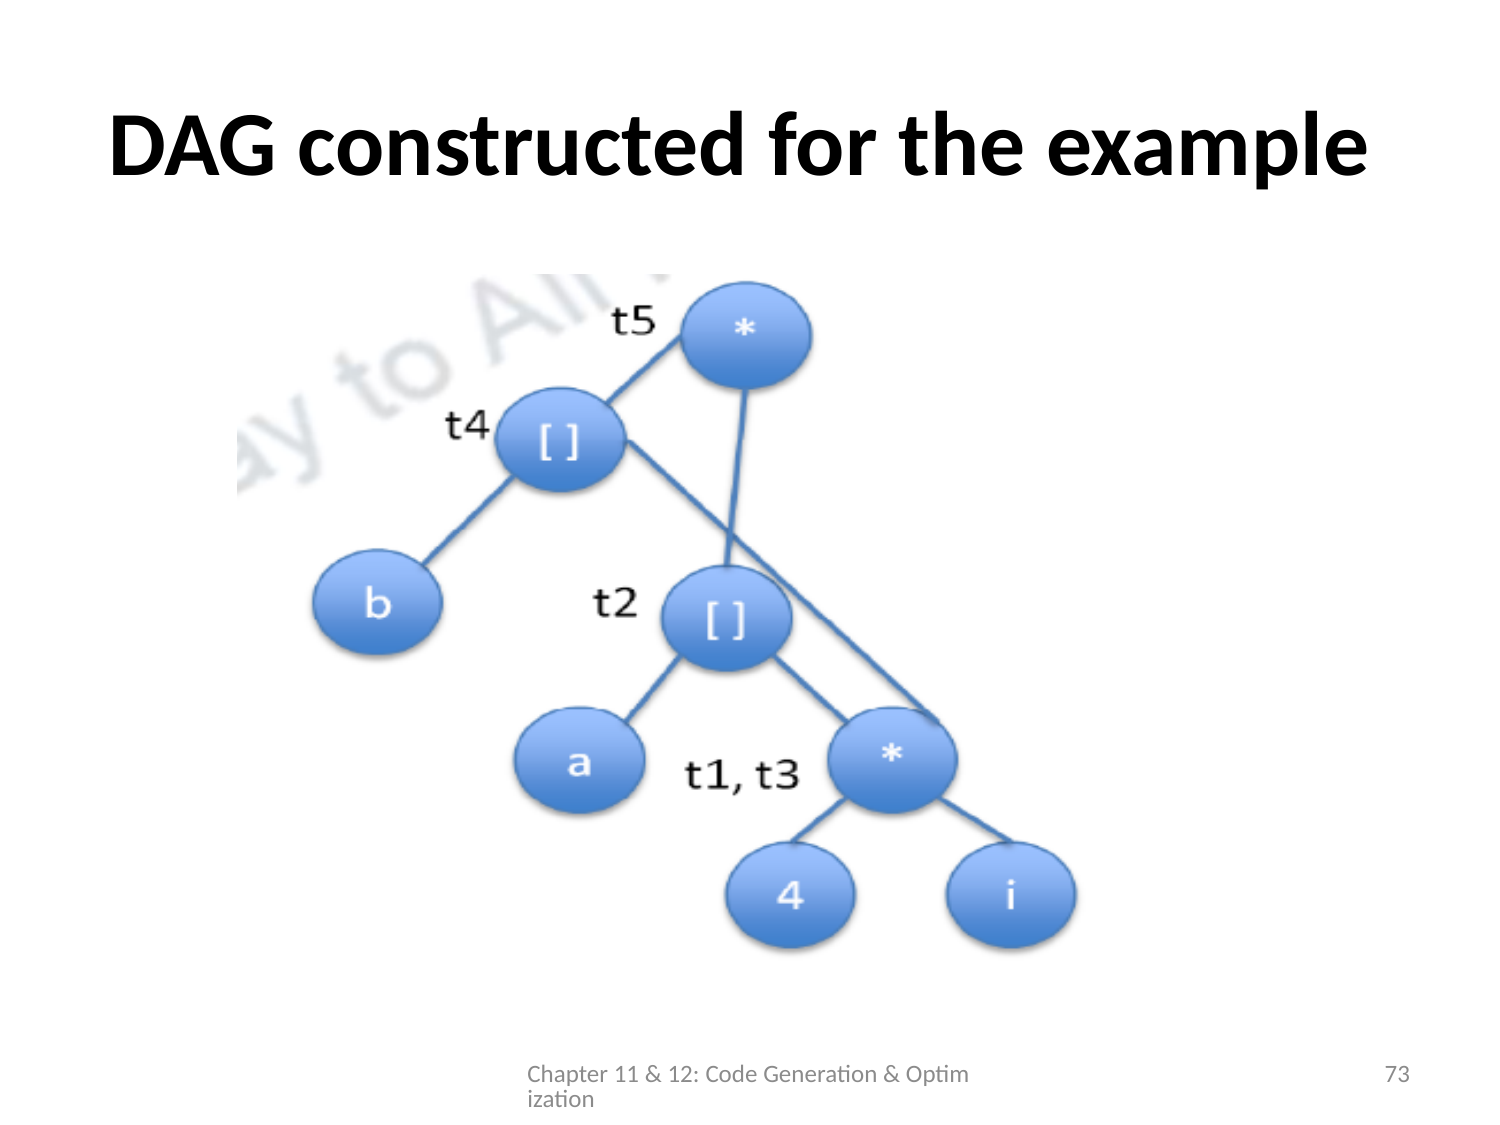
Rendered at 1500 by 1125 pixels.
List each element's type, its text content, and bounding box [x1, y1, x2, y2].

picture [237, 274, 1176, 976]
title DAG constructed for the example [75, 45, 1425, 233]
footer Chapter 11 & 12: Code Generation & Optimization [512, 1042, 988, 1103]
slide_number 73 [1074, 1042, 1425, 1103]
